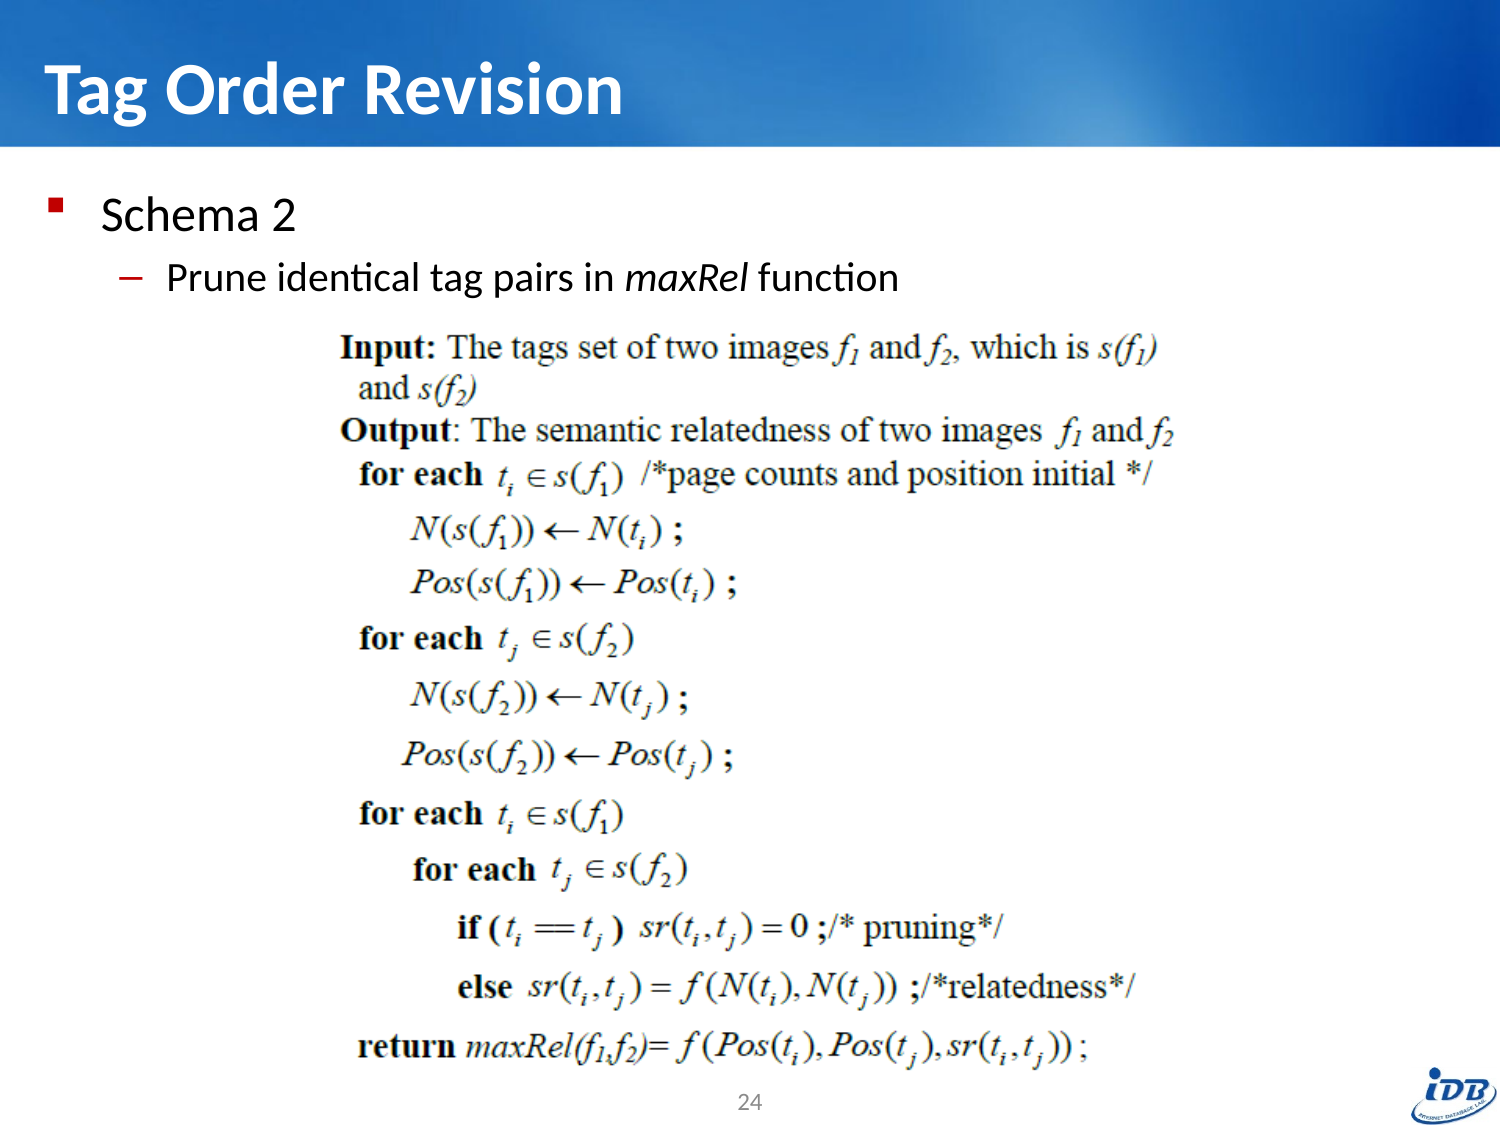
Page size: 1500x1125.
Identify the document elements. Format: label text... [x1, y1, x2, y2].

picture [0, 0, 1500, 1125]
list Schema 2 Prune identical tag pairs in maxRel function [29, 174, 1471, 1071]
title Tag Order Revision [29, 19, 1471, 149]
slide_number 24 [684, 1086, 816, 1118]
